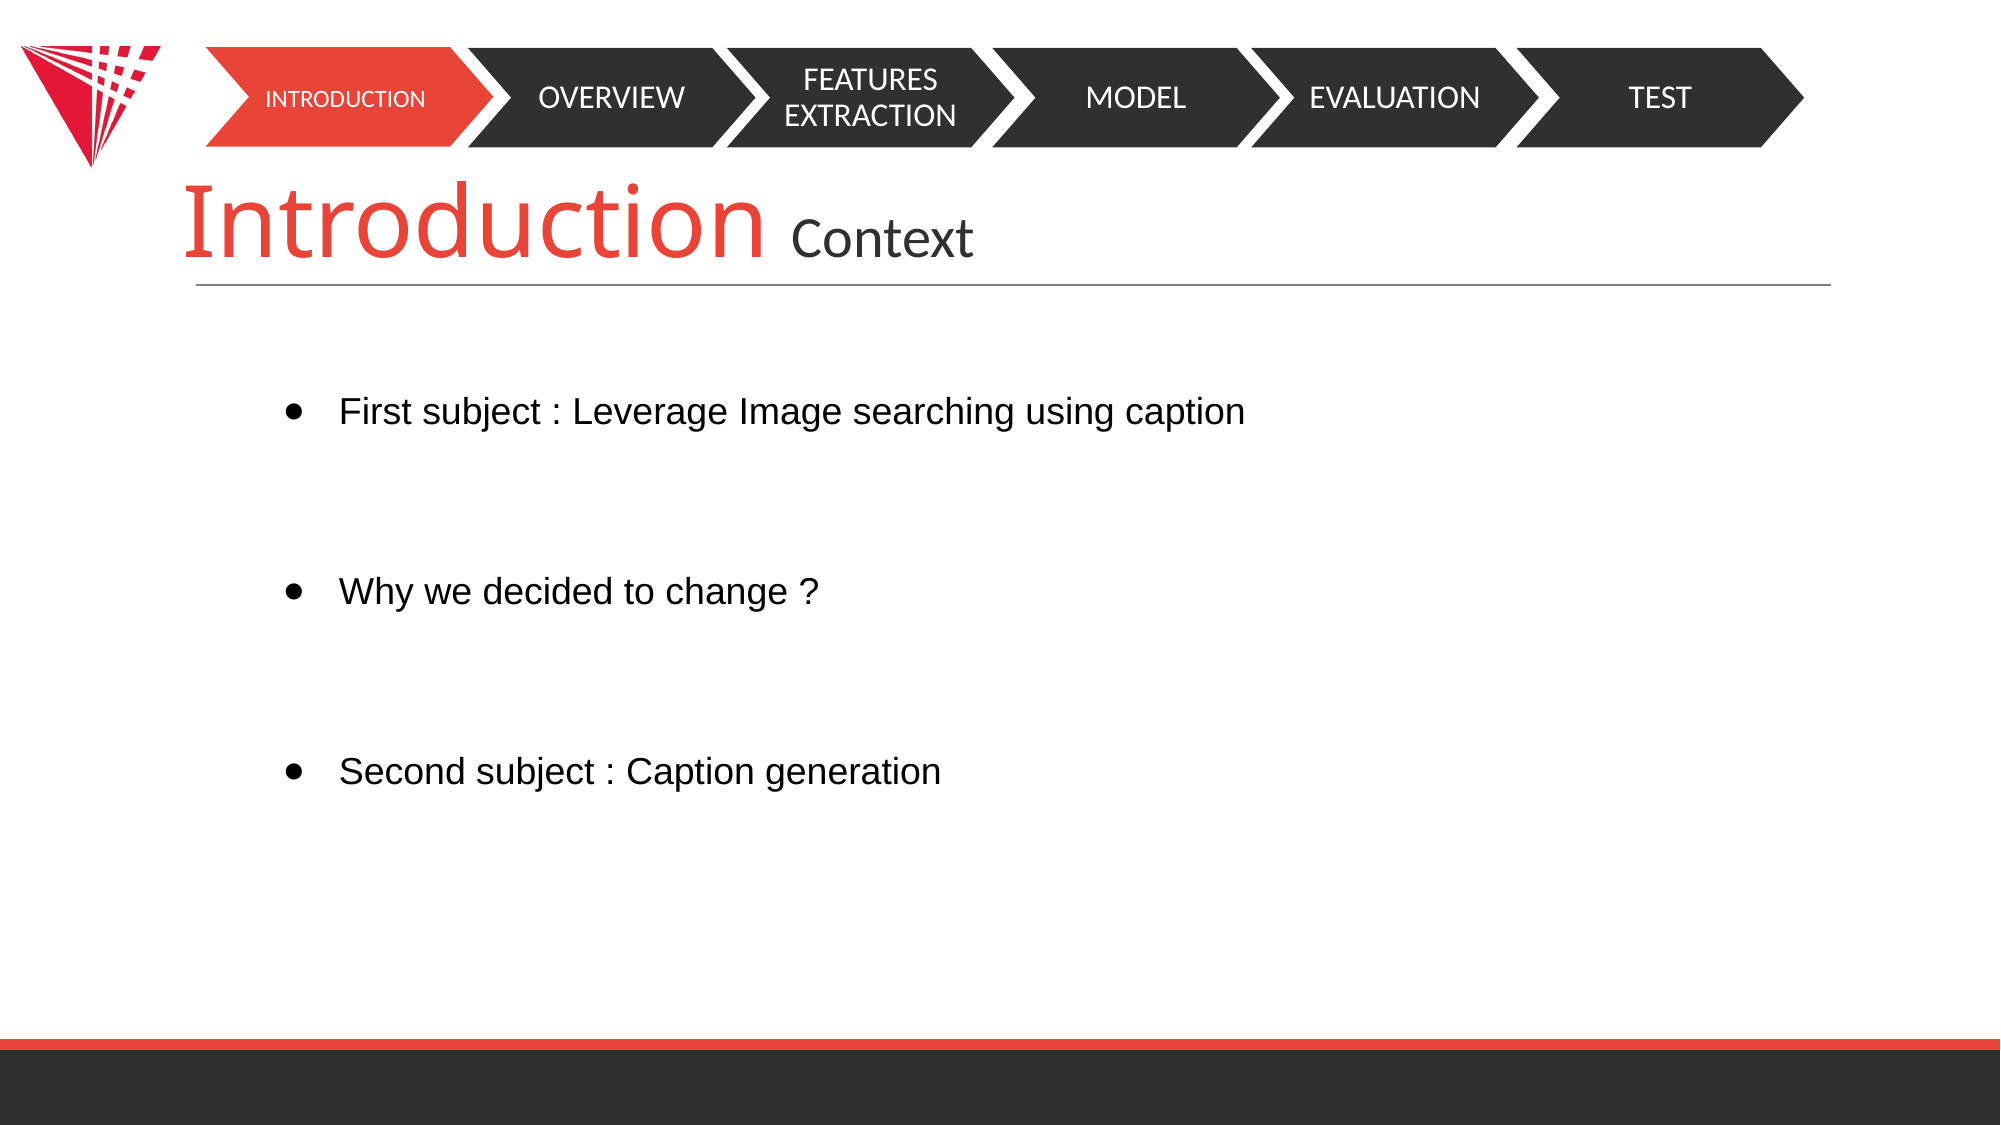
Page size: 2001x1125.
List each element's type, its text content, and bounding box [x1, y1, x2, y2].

picture [21, 46, 161, 187]
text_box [205, 46, 1805, 148]
title Introduction Context [174, 47, 1825, 285]
text_box First subject : Leverage Image searching using caption Why we decided to change ? Second subject : Caption generation [248, 372, 1572, 763]
